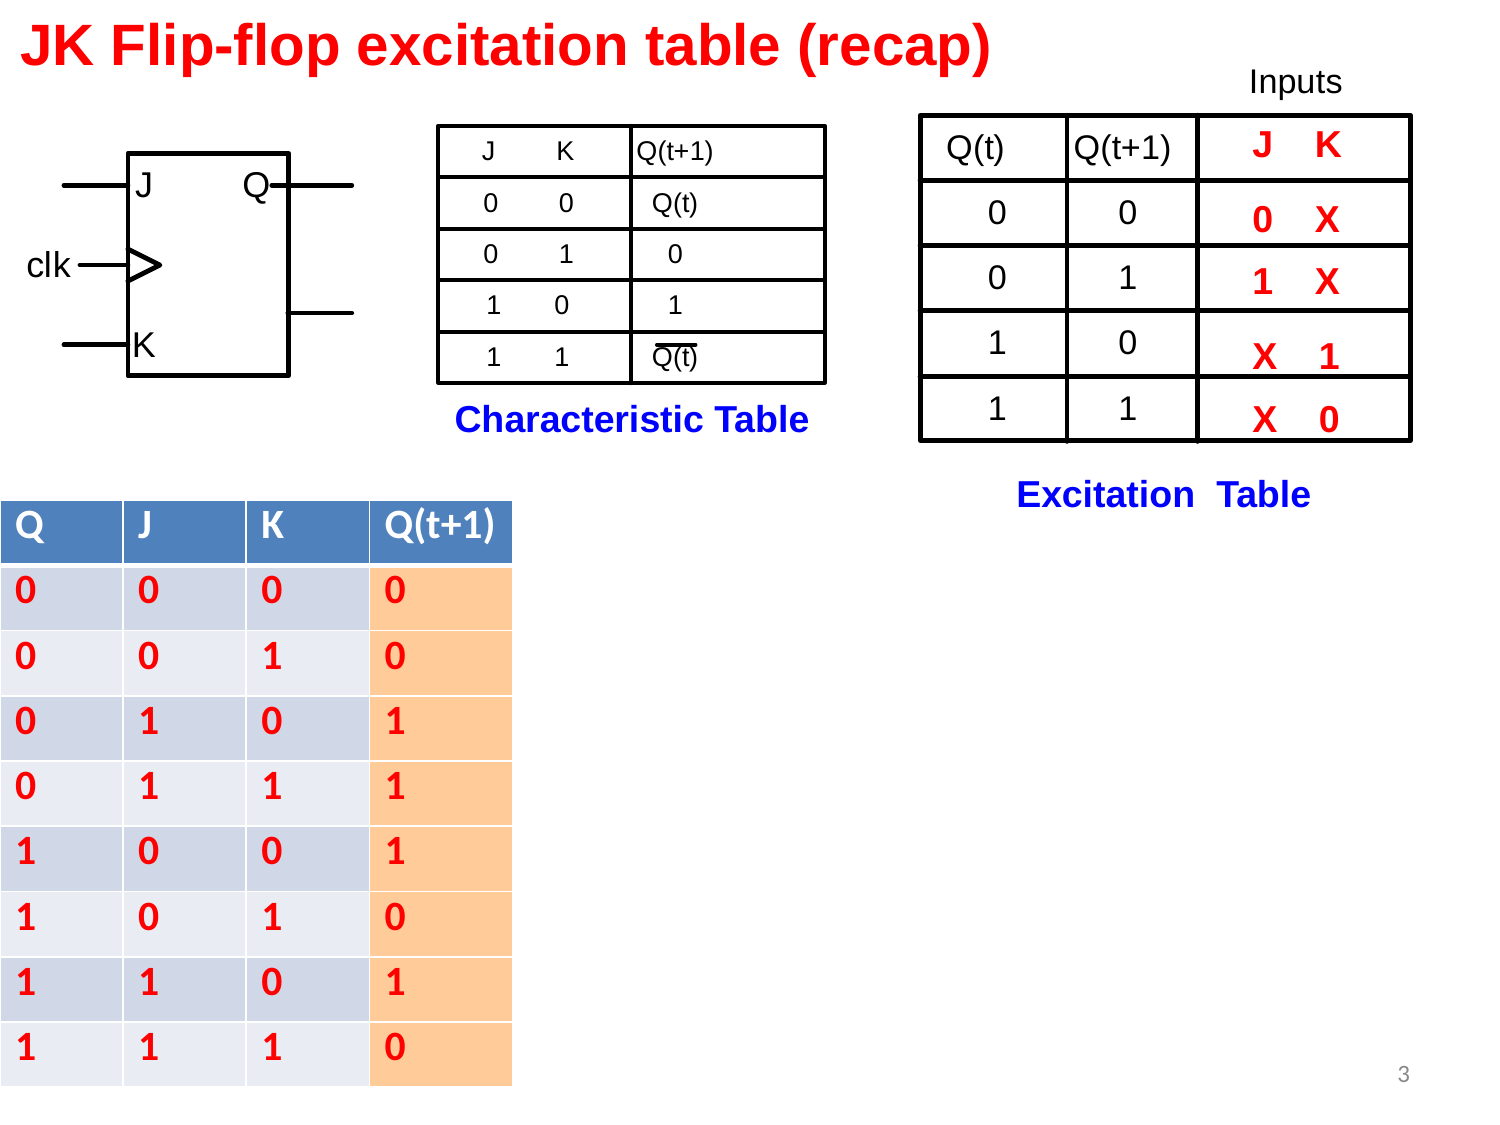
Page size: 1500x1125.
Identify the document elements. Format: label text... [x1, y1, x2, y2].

table_cell 1 [124, 958, 245, 1021]
table_cell 0 [1, 631, 122, 695]
table_cell 1 [370, 697, 512, 760]
table_cell 0 [124, 568, 245, 630]
table_header Q(t+1) [370, 501, 512, 563]
table_cell 1 [370, 827, 512, 891]
table_cell 0 [370, 631, 512, 695]
text_box Characteristic Table [439, 418, 825, 448]
table_cell 1 [124, 1023, 245, 1086]
text_box JK Flip-flop excitation table (recap) [5, 0, 1009, 85]
table_cell 1 [124, 697, 245, 760]
table_cell 0 [1, 762, 122, 825]
table_header J [124, 501, 245, 563]
table_cell 0 [370, 892, 512, 956]
text_box Excitation Table [1001, 484, 1327, 523]
table_cell 0 [370, 1023, 512, 1086]
table_cell 1 [1, 958, 122, 1021]
table_cell 1 [247, 892, 369, 956]
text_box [887, 49, 1443, 475]
table_cell 0 [1, 697, 122, 760]
table_cell 0 [247, 568, 369, 630]
table_cell 0 [247, 697, 369, 760]
slide_number 3 [1074, 1042, 1425, 1103]
table_cell 1 [370, 958, 512, 1021]
table_cell 0 [124, 892, 245, 956]
table_cell 1 [247, 1023, 369, 1086]
table_cell 0 [247, 827, 369, 891]
table_cell 1 [247, 762, 369, 825]
table_cell 0 [124, 631, 245, 695]
table_cell 1 [370, 762, 512, 825]
table_cell 1 [1, 892, 122, 956]
table_cell 0 [247, 958, 369, 1021]
table_cell 1 [1, 827, 122, 891]
table_cell 1 [1, 1023, 122, 1086]
table_header Q [1, 501, 122, 563]
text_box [412, 99, 851, 410]
table_cell 1 [124, 762, 245, 825]
table_cell 0 [1, 568, 122, 630]
table_cell 0 [370, 568, 512, 630]
table_cell 0 [124, 827, 245, 891]
table_cell 1 [247, 631, 369, 695]
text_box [0, 137, 385, 393]
table_header K [247, 501, 369, 563]
